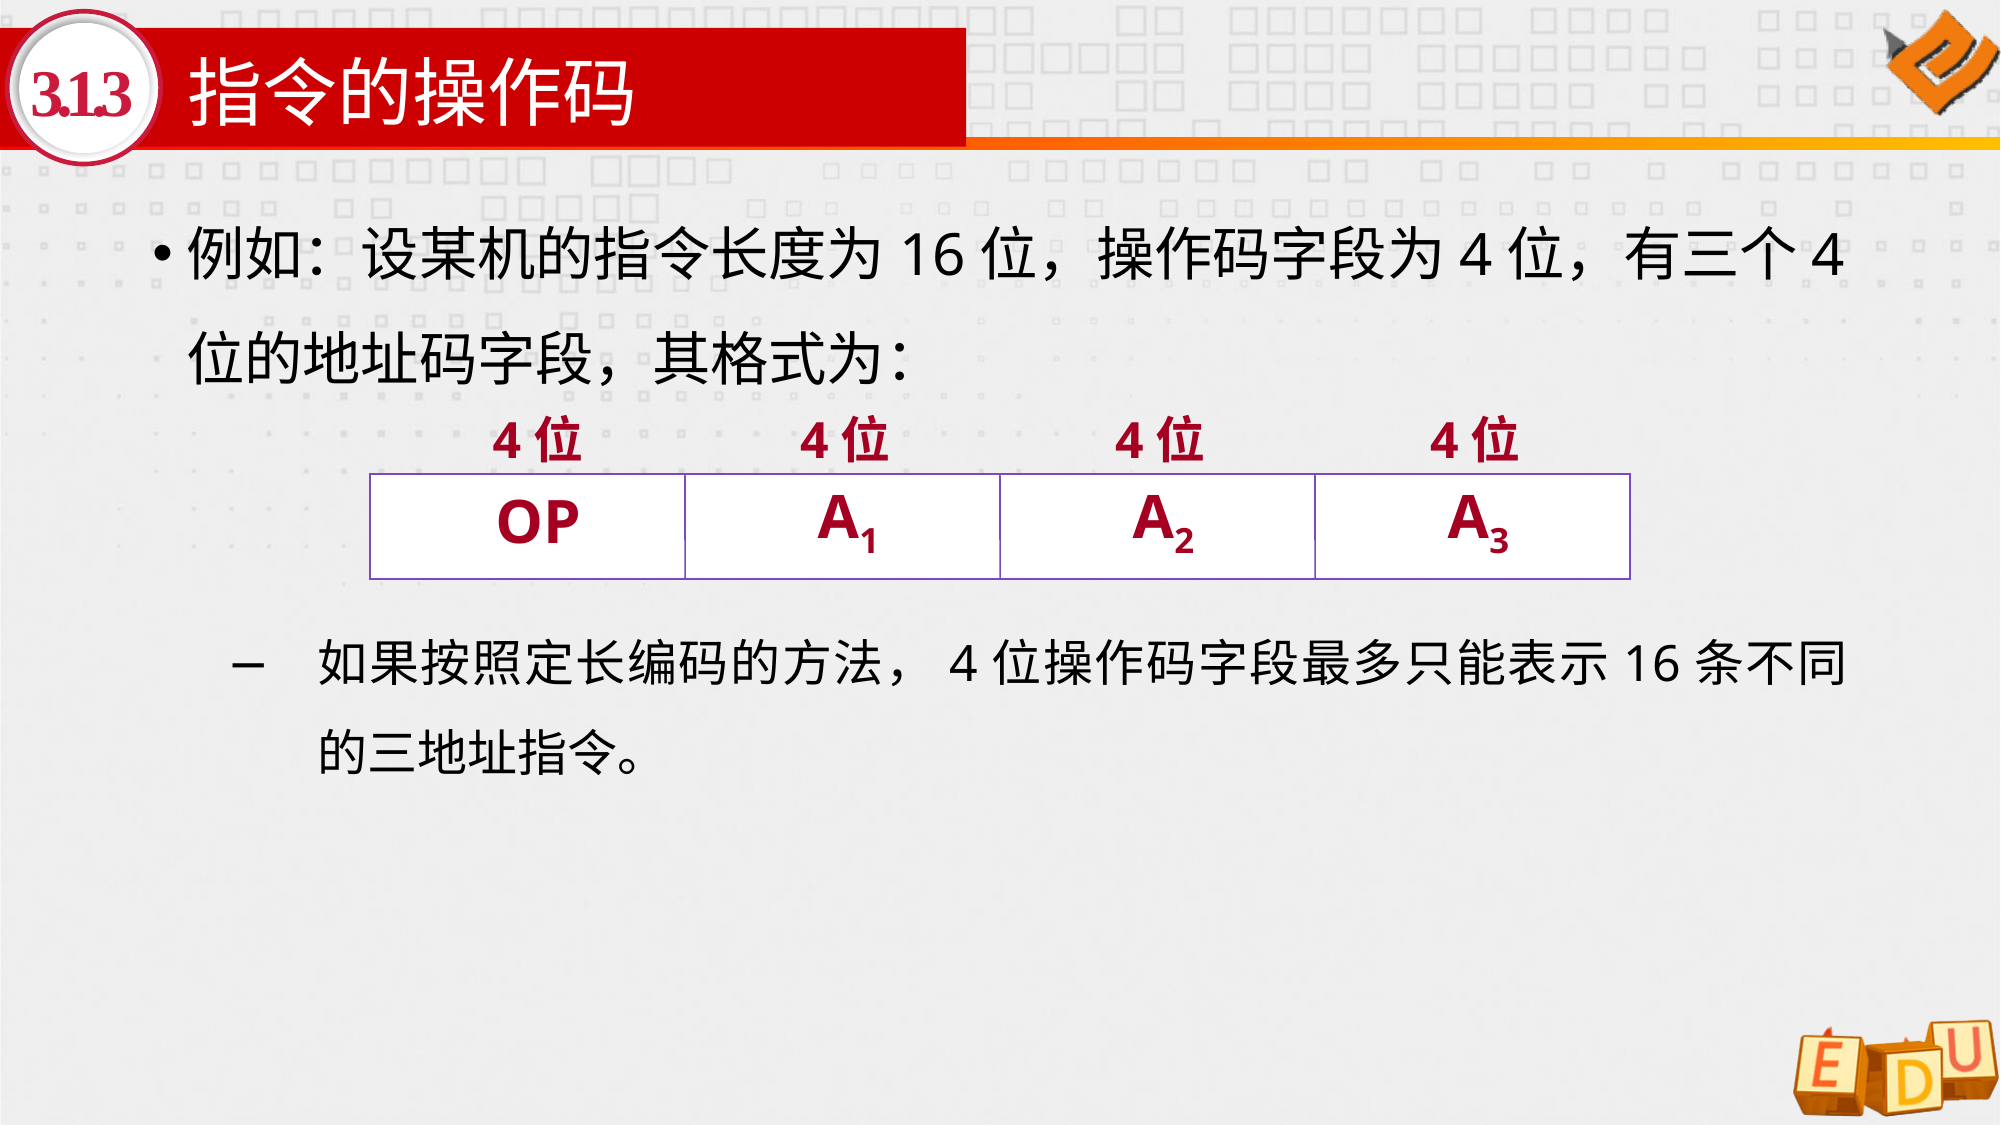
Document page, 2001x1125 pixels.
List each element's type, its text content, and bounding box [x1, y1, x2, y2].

list 3.1.3 [12, 49, 153, 131]
picture [0, 0, 2001, 1125]
list 例如：设某机的指令长度为16位，操作码字段为4位，有三个4位的地址码字段，其格式为： 如果按照定长编码的方法，4位操作码字段最多只能表示16条不同的三地址指令。 [137, 175, 1863, 992]
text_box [369, 400, 1630, 579]
title 指令的操作码 [172, 34, 1289, 158]
